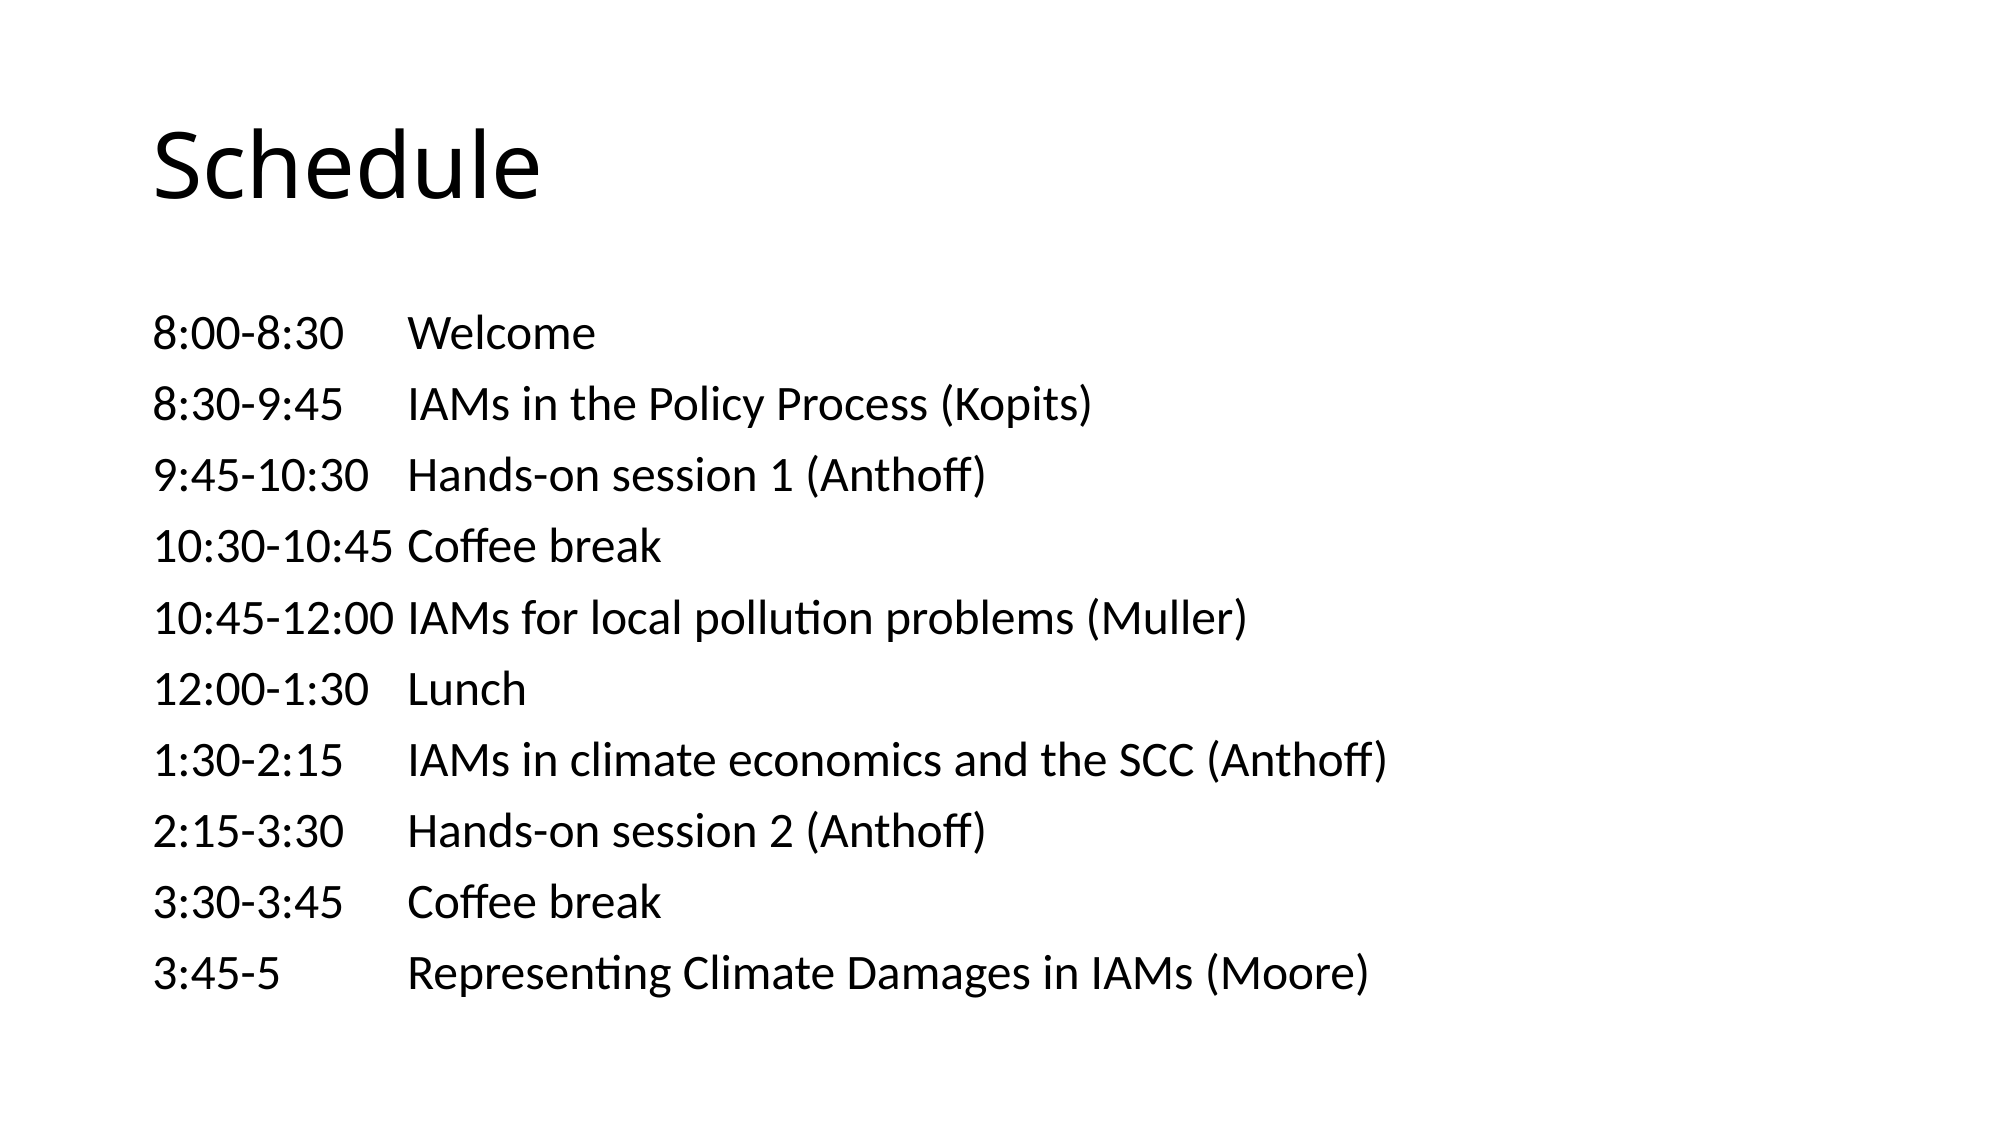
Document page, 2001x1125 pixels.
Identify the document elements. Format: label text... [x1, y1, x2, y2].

list 8:00-8:30 Welcome 8:30-9:45 IAMs in the Policy Process (Kopits) 9:45-10:30 Hands-on session 1 (Anthoff) 10:30-10:45 Coffee break 10:45-12:00 IAMs for local pollution problems (Muller) 12:00-1:30 Lunch 1:30-2:15 IAMs in climate economics and the SCC (Anthoff) 2:15-3:30 Hands-on session 2 (Anthoff) 3:30-3:45 Coffee break 3:45-5 Representing Climate Damages in IAMs (Moore) [137, 299, 1863, 1014]
title Schedule [137, 59, 1863, 278]
